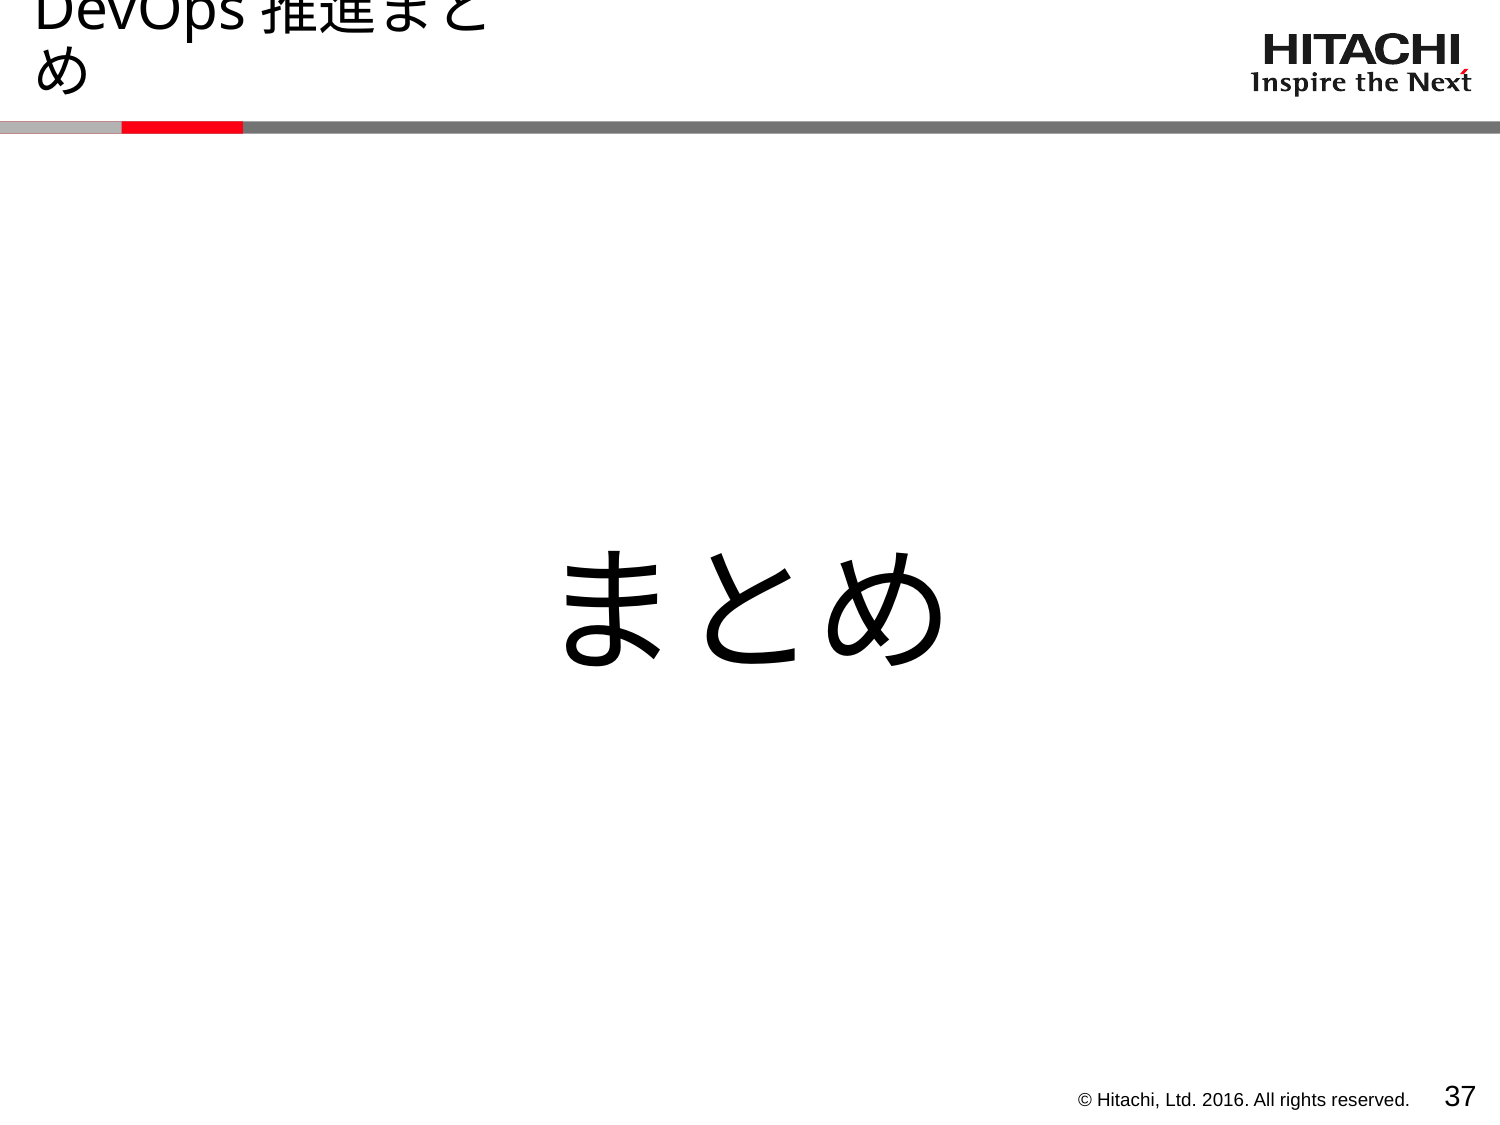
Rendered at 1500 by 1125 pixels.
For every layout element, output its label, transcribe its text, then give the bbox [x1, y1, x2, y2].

slide_number 36 [1411, 1073, 1492, 1124]
title DevOps推進まとめ [18, 33, 512, 113]
text_box まとめ [452, 515, 1045, 696]
